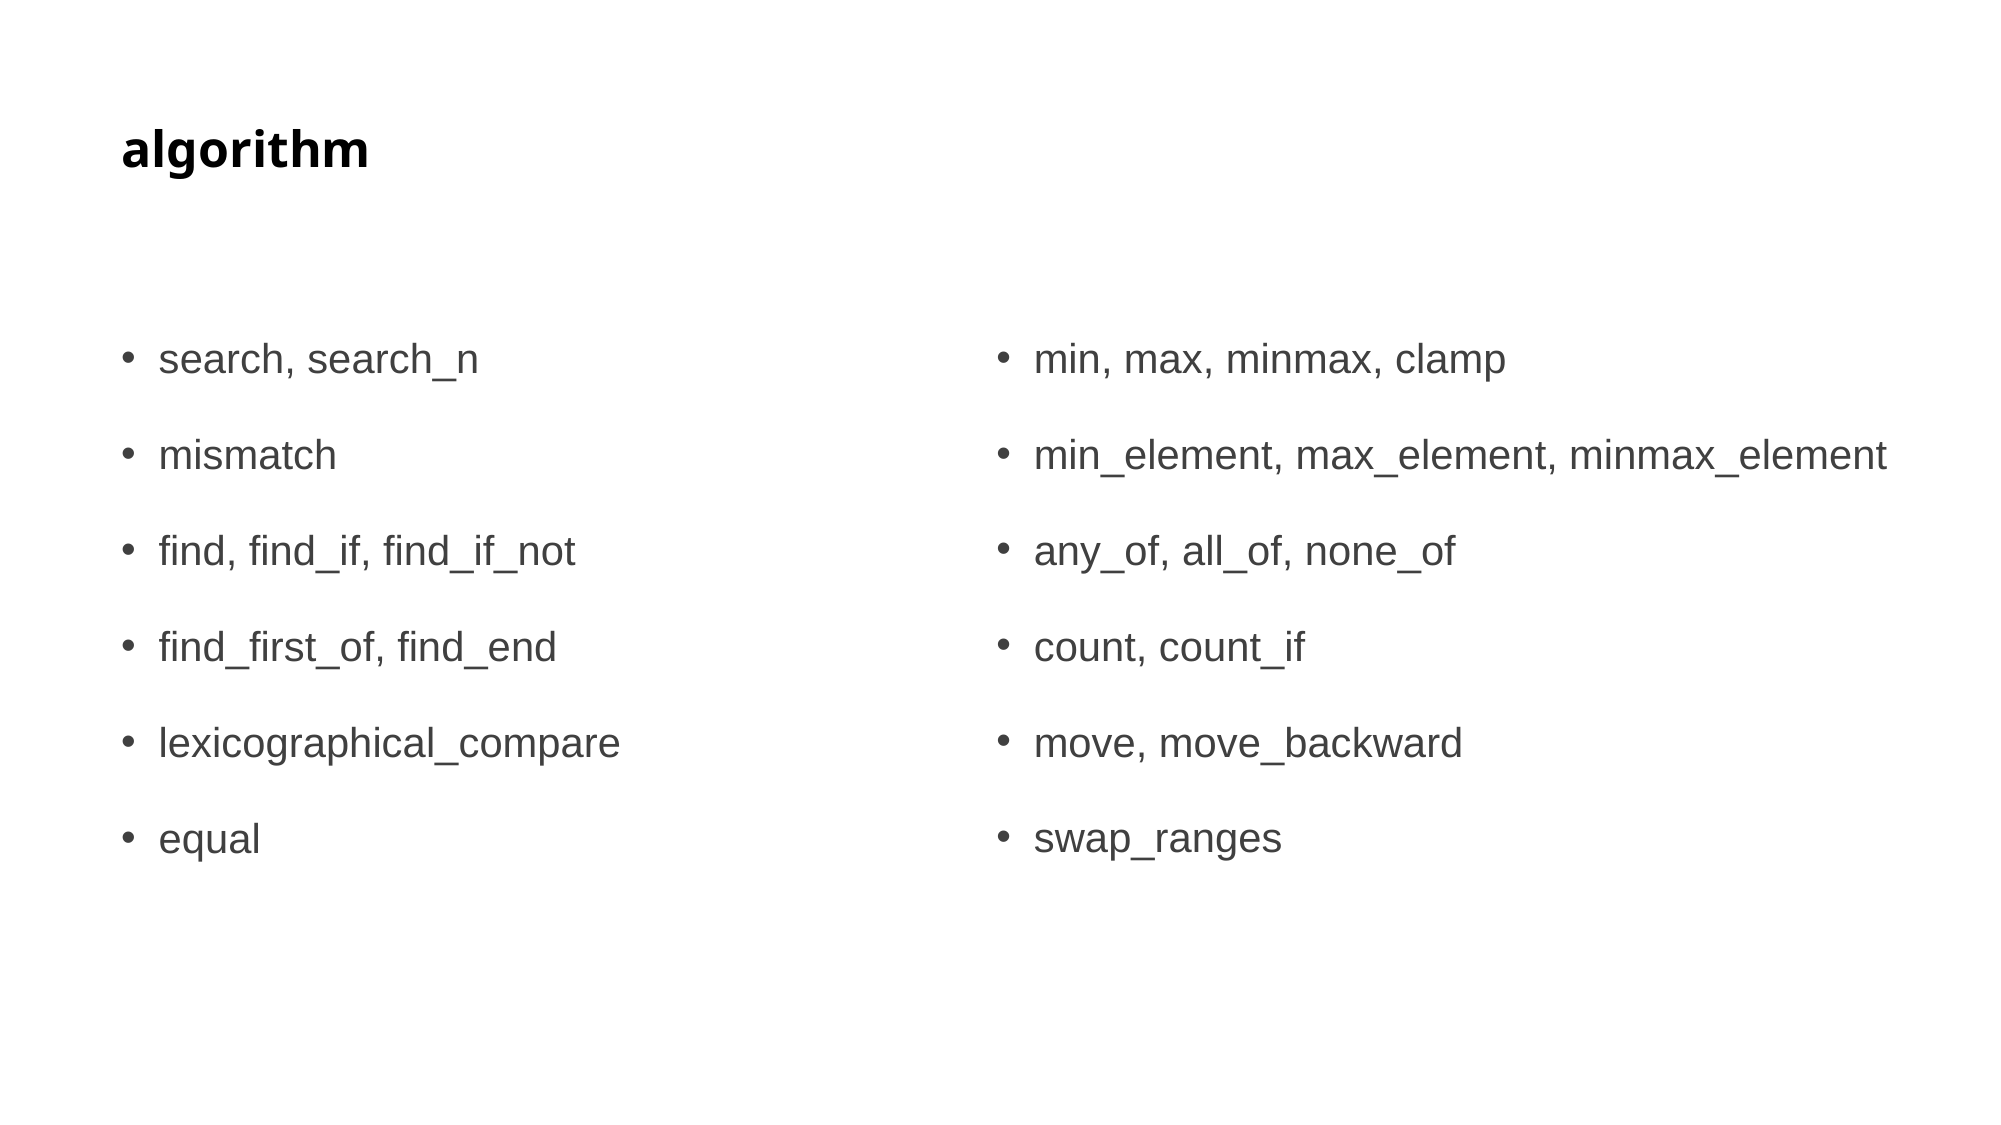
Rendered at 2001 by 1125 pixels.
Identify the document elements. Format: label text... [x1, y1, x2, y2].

list search, search_n mismatch find, find_if, find_if_not find_first_of, find_end lexicographical_compare equal [106, 299, 957, 1014]
title algorithm [106, 42, 1832, 260]
list min, max, minmax, clamp min_element, max_element, minmax_element any_of, all_of, none_of count, count_if move, move_backward swap_ranges [981, 299, 1925, 1014]
